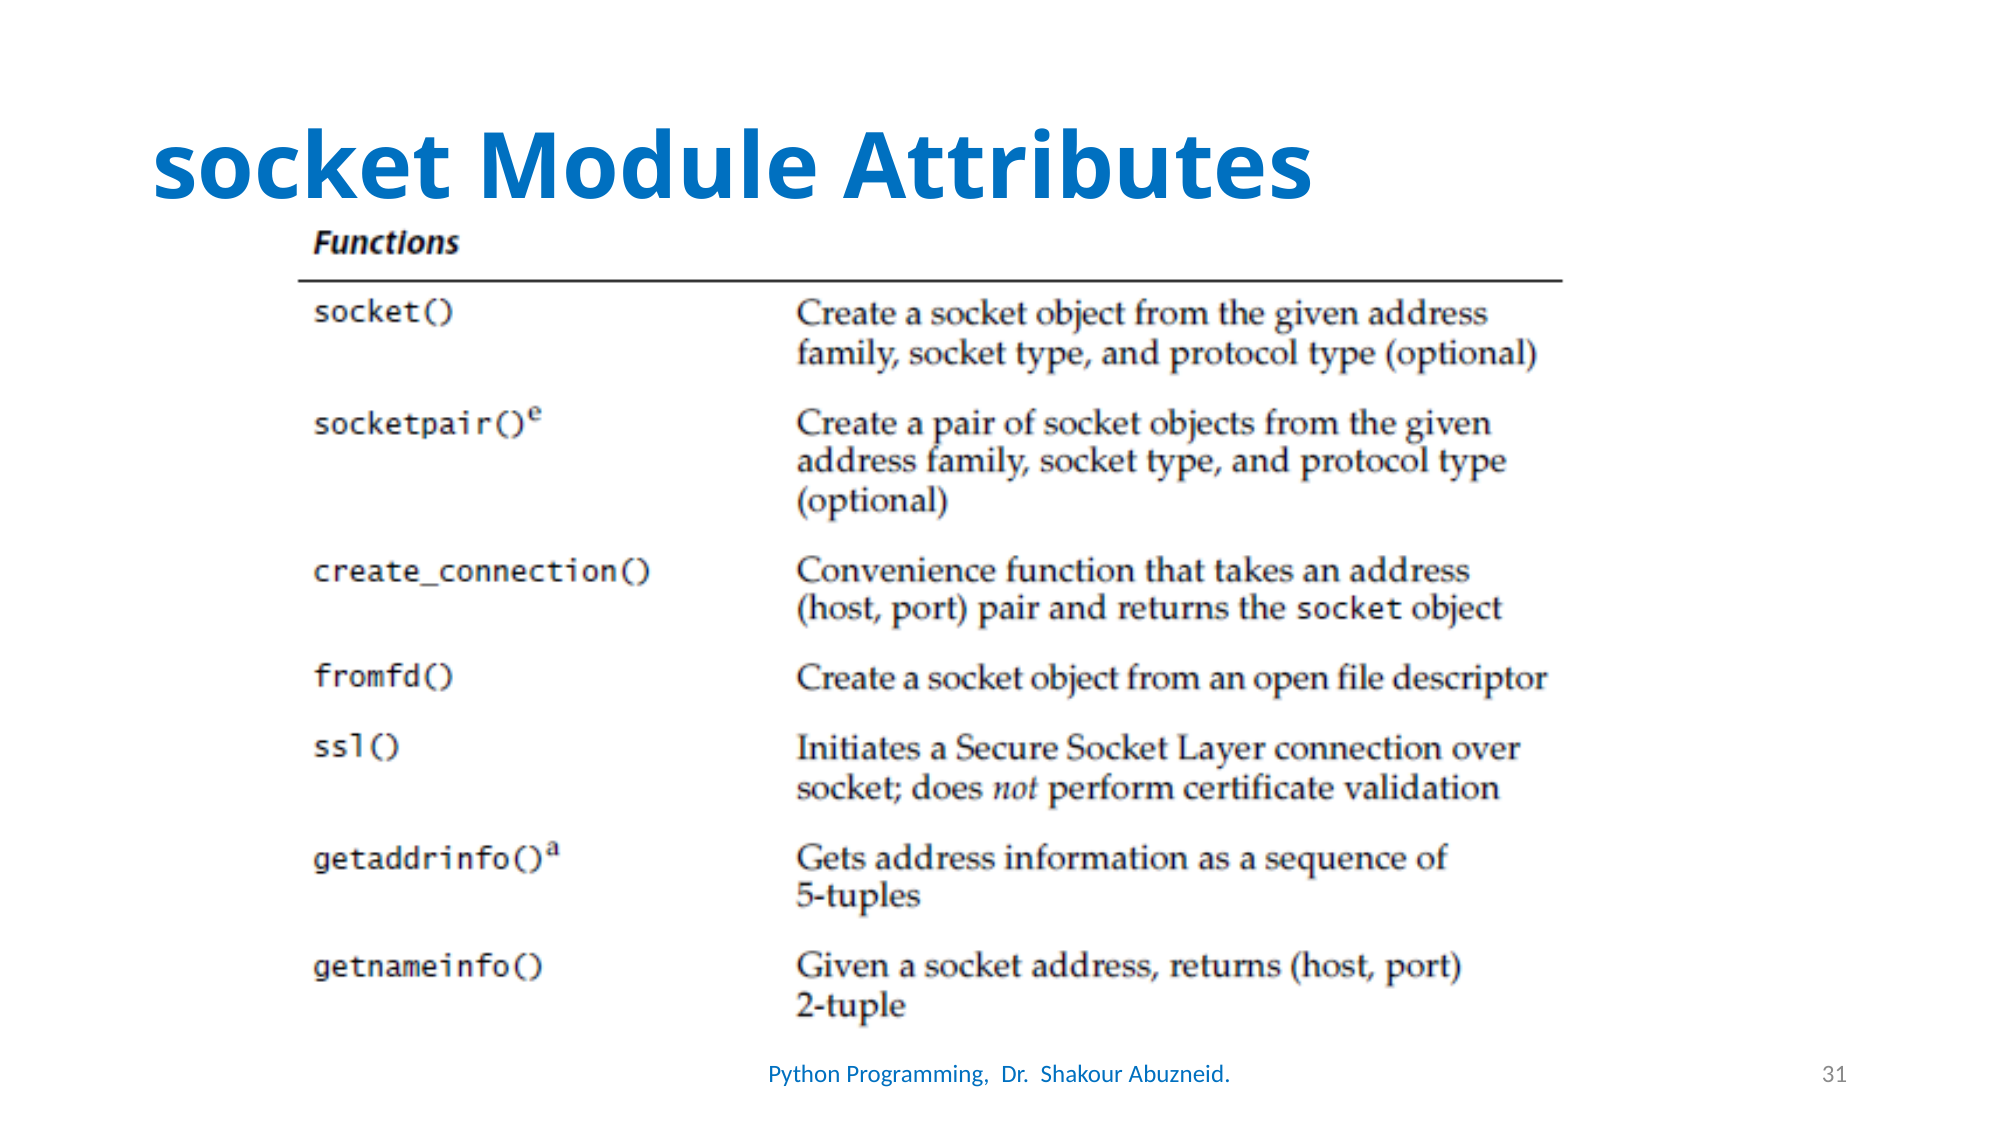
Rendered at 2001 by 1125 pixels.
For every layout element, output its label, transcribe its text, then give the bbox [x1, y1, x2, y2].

footer Python Programming, Dr. Shakour Abuzneid. [662, 1043, 1338, 1103]
title socket Module Attributes [137, 59, 1863, 278]
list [266, 222, 1601, 1043]
slide_number 31 [1412, 1042, 1863, 1103]
